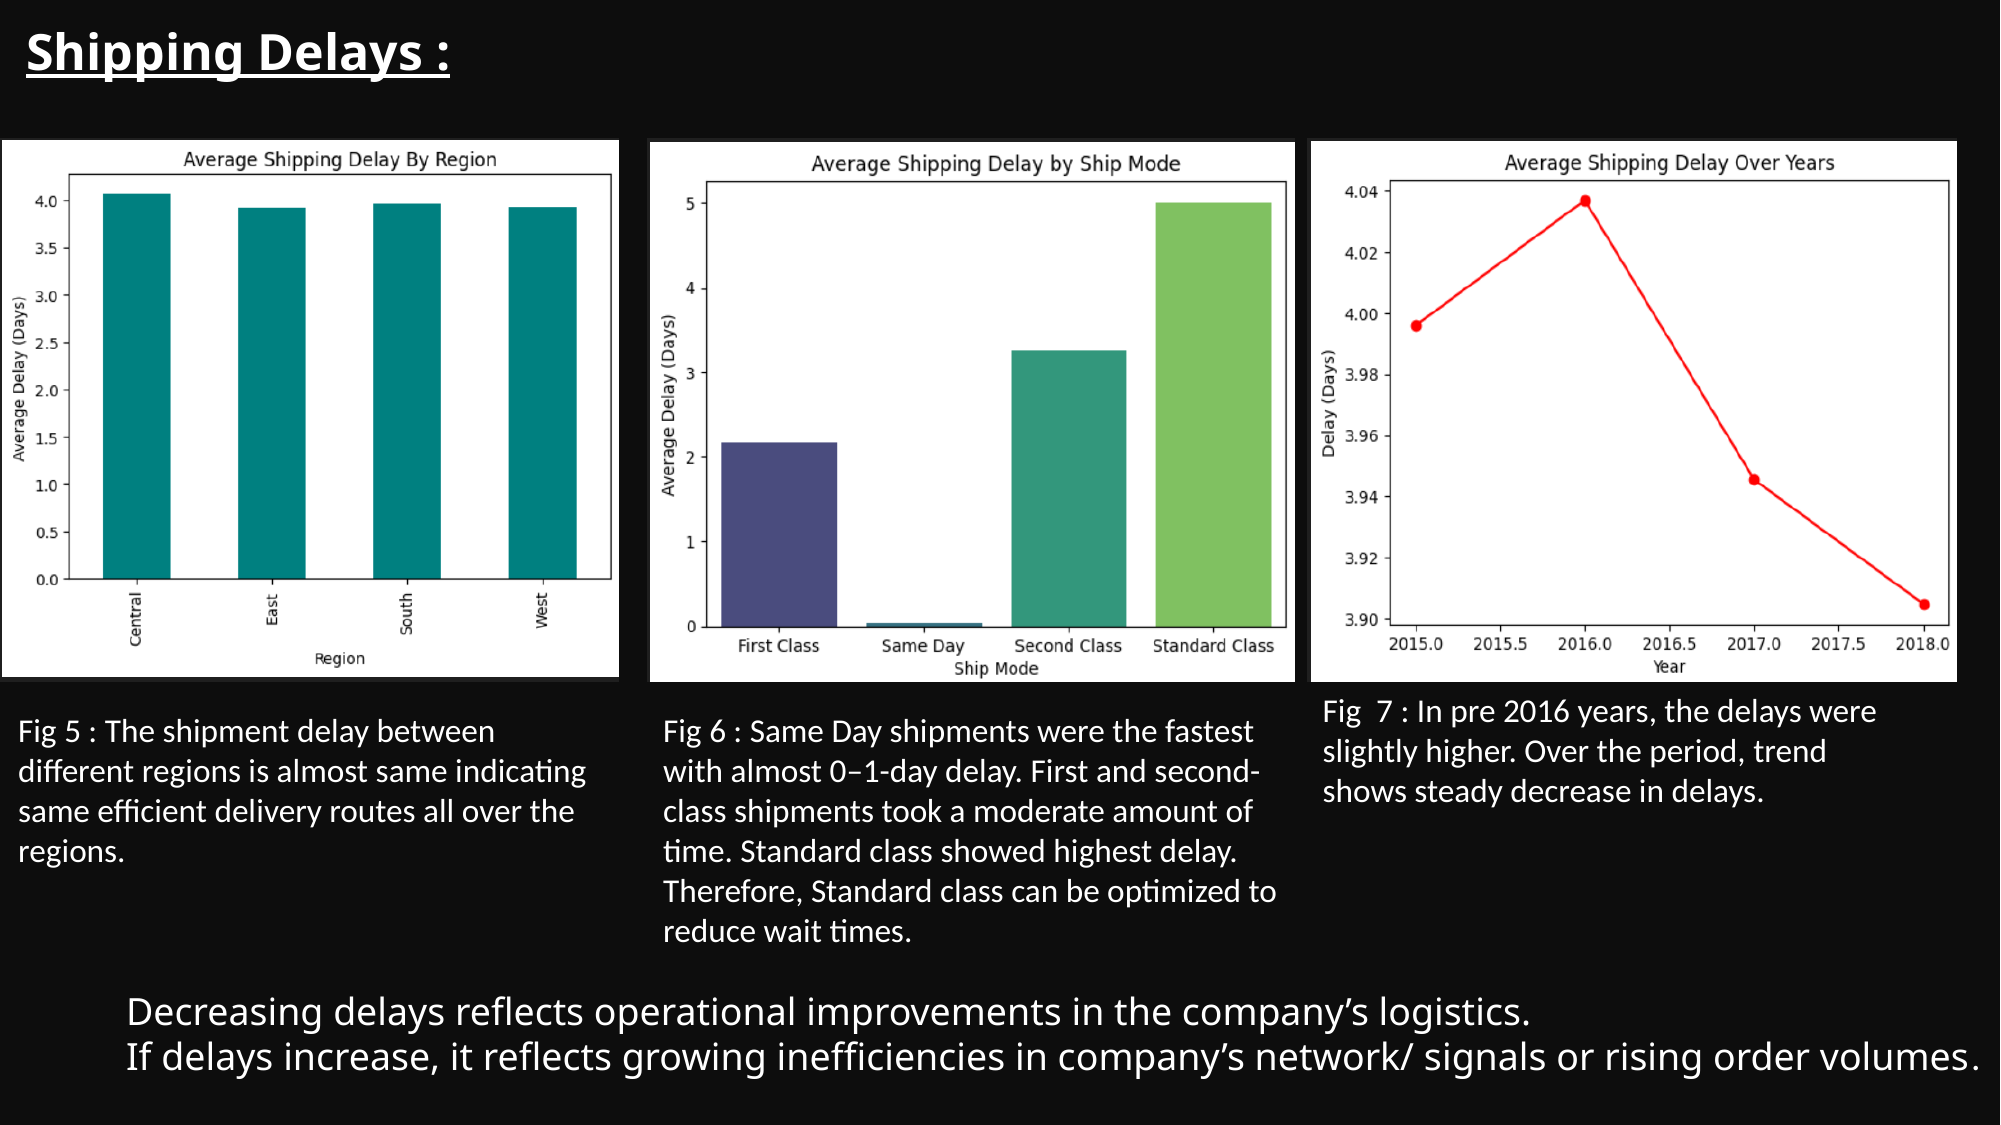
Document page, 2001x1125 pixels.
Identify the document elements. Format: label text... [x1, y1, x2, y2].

text_box Decreasing delays reflects operational improvements in the company’s logistics. If delays increase, it reflects growing inefficiencies in company’s network/ signals or rising order volumes. [111, 980, 2000, 1085]
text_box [0, 12, 1957, 960]
